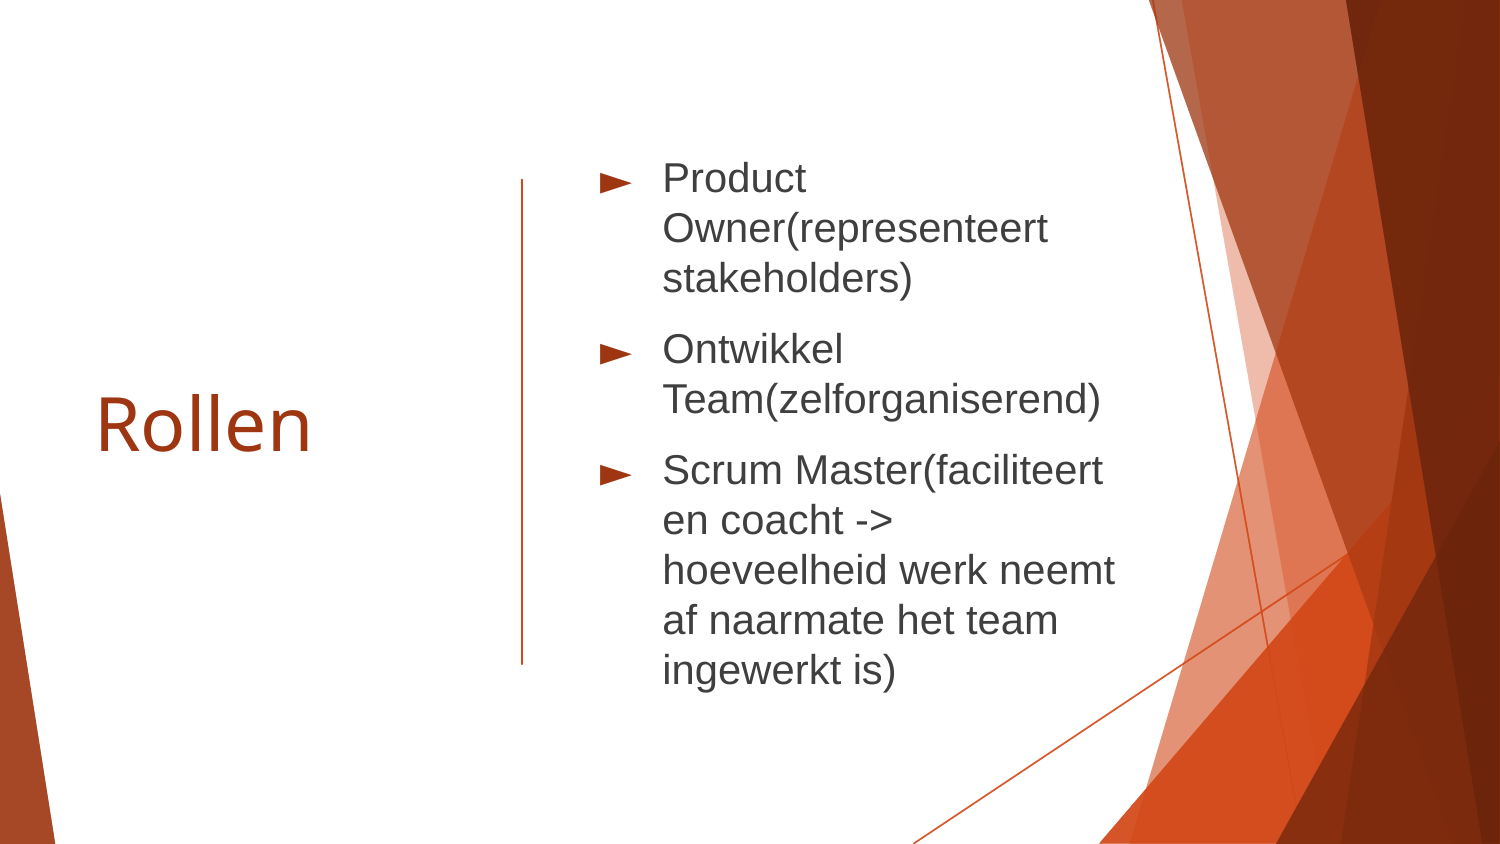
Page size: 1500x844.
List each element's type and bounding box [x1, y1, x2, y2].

text_box [0, 0, 1500, 844]
